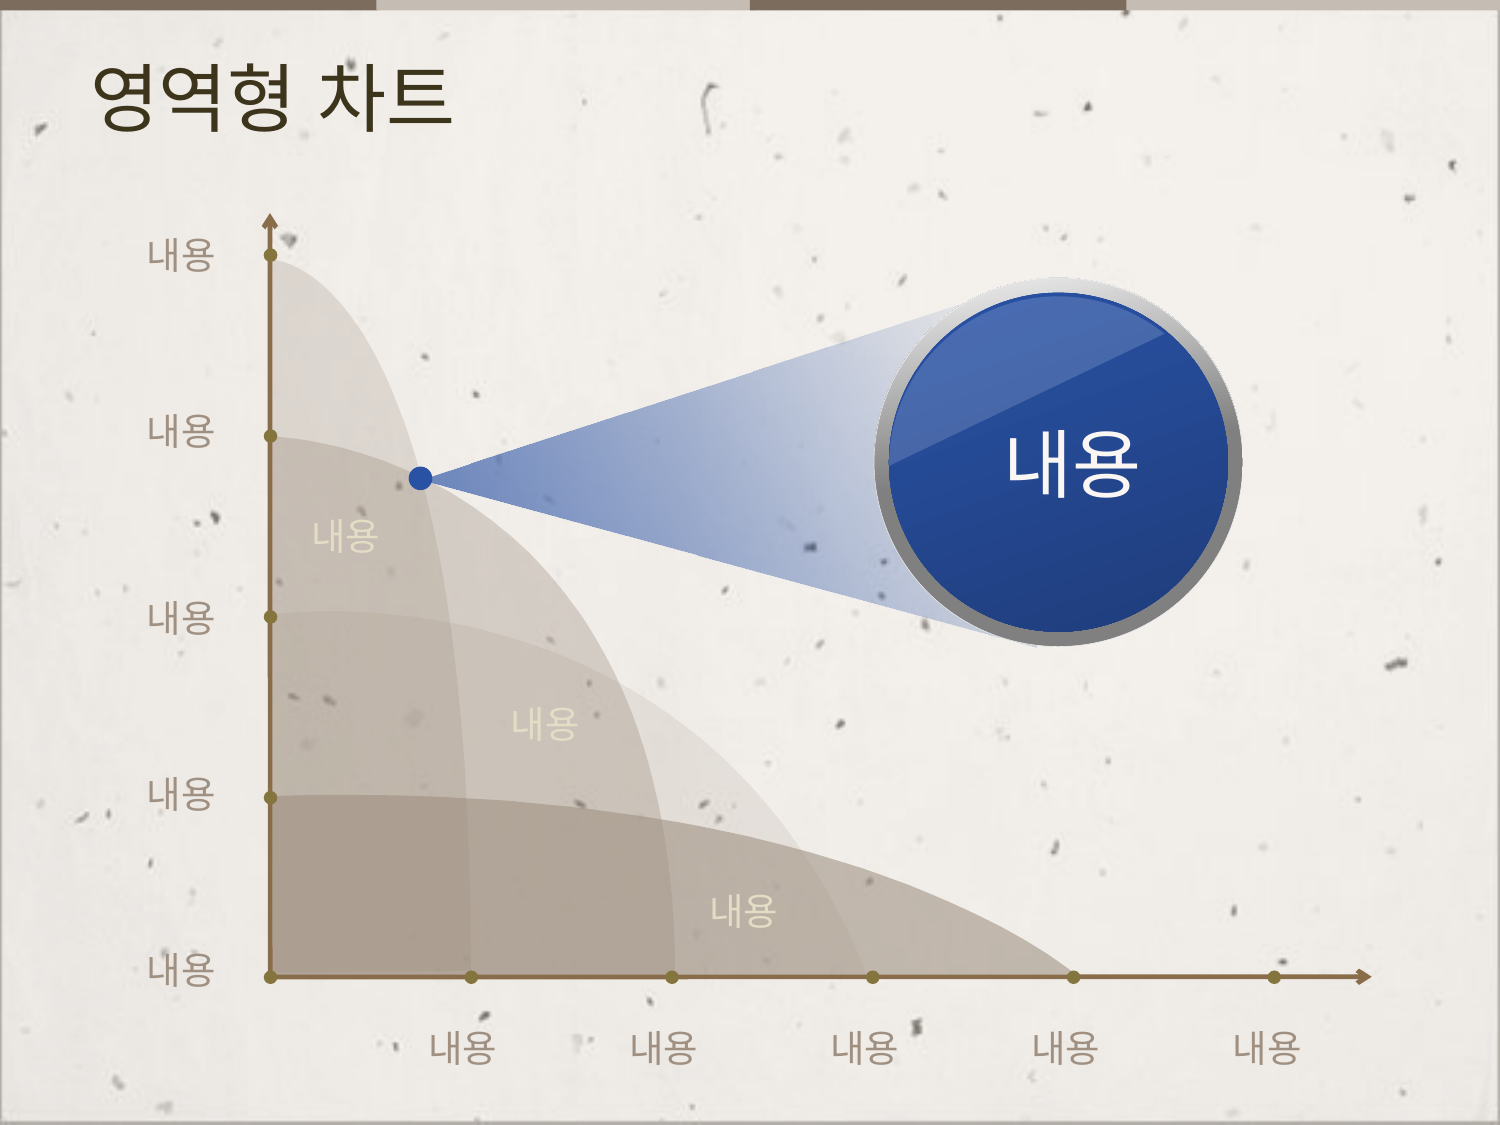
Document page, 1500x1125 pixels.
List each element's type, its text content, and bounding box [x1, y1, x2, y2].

text_box 내용 [131, 587, 231, 595]
text_box 내용 [1016, 1017, 1116, 1078]
text_box 내용 [131, 939, 231, 1000]
text_box 내용 [131, 604, 231, 648]
text_box 내용 [131, 224, 231, 285]
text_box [263, 248, 1372, 985]
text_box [408, 277, 1243, 742]
text_box 내용 [614, 1017, 714, 1078]
text_box 내용 [131, 400, 231, 461]
text_box 내용 [815, 1017, 914, 1078]
text_box 내용 [413, 1017, 513, 1078]
text_box 내용 [1218, 1017, 1317, 1078]
text_box 내용 [131, 763, 231, 824]
title 영역형 차트 [75, 31, 1425, 163]
